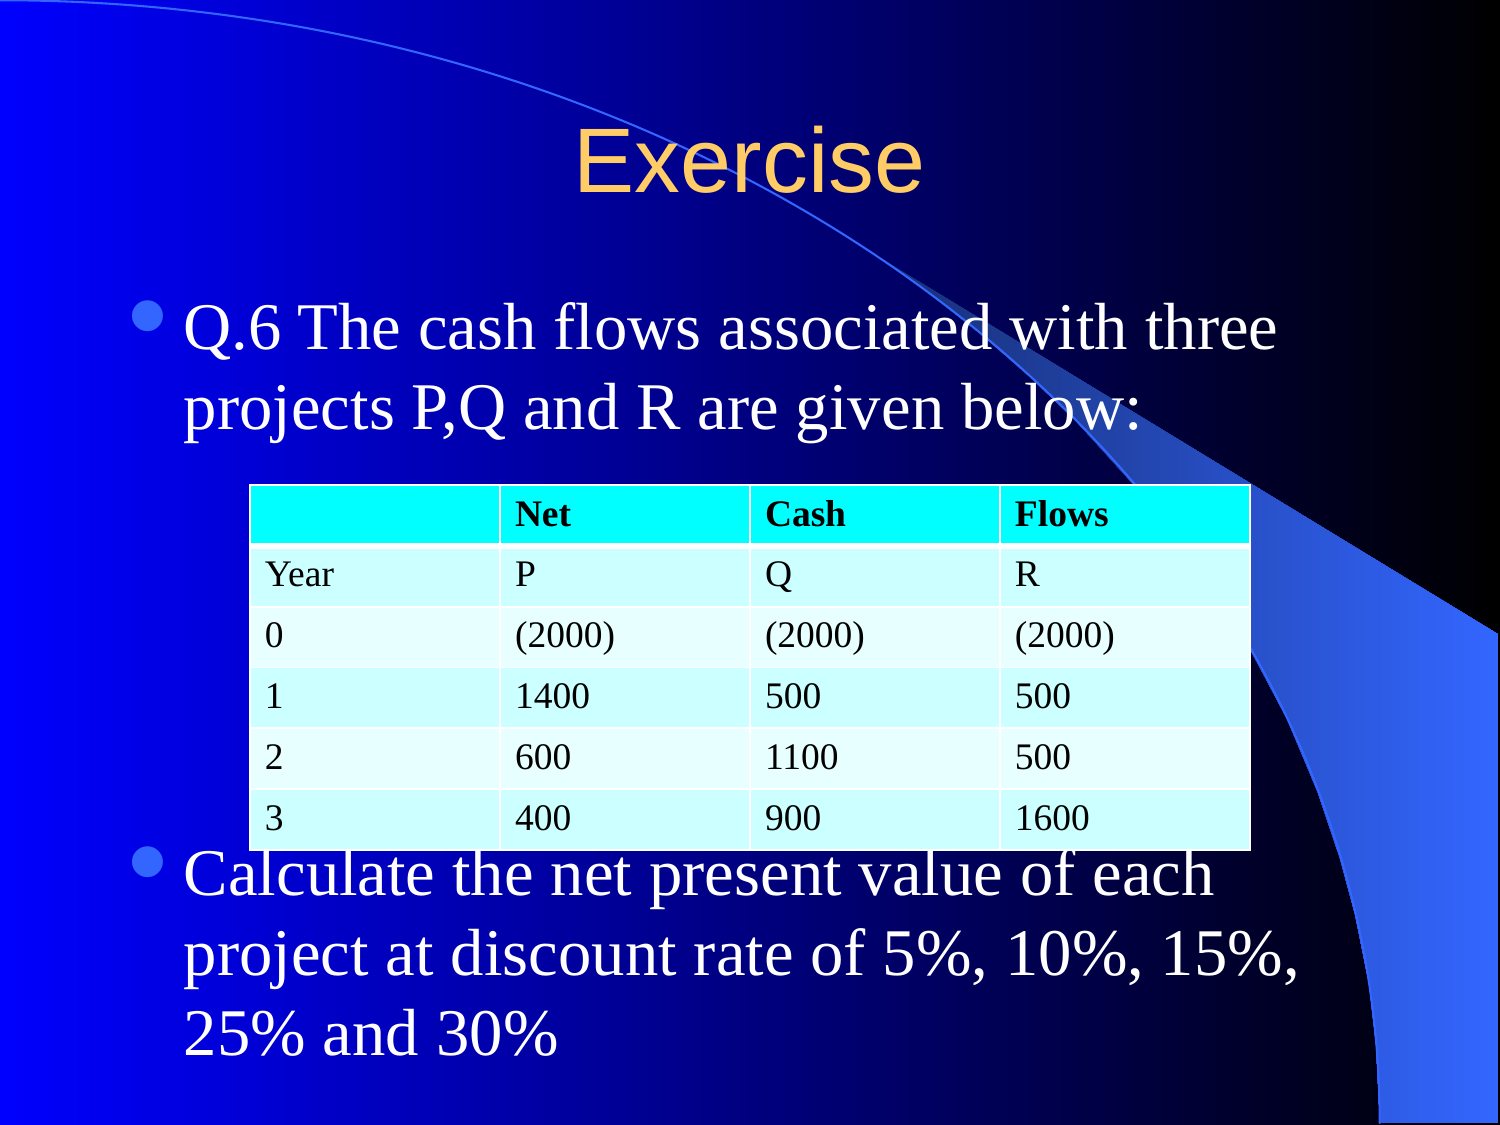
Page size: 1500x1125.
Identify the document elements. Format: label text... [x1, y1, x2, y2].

table_header Cash [751, 486, 999, 543]
table_cell P [501, 549, 749, 606]
table_cell 400 [501, 790, 749, 849]
table_header [251, 486, 499, 543]
table_cell 500 [1001, 729, 1249, 788]
table_cell 1600 [1001, 790, 1249, 849]
table_cell Year [251, 549, 499, 606]
table_header Net [501, 486, 749, 543]
table_cell 1 [251, 668, 499, 727]
table_cell 1100 [751, 729, 999, 788]
table_cell (2000) [751, 608, 999, 667]
table_cell 0 [251, 608, 499, 667]
table_cell 2 [251, 729, 499, 788]
table_cell R [1001, 549, 1249, 606]
table_cell (2000) [1001, 608, 1249, 667]
table_cell 3 [251, 790, 499, 849]
table_header Flows [1001, 486, 1249, 543]
table_cell (2000) [501, 608, 749, 667]
table_cell 1400 [501, 668, 749, 727]
table_cell 500 [1001, 668, 1249, 727]
table_cell 600 [501, 729, 749, 788]
title Exercise [112, 62, 1388, 250]
list Q.6 The cash flows associated with three projects P,Q and R are given below: Calculate the net present value of each project at discount rate of 5%, 10%, 15%, 25% and 30% [112, 275, 1388, 950]
table_cell 900 [751, 790, 999, 849]
table_cell Q [751, 549, 999, 606]
table_cell 500 [751, 668, 999, 727]
